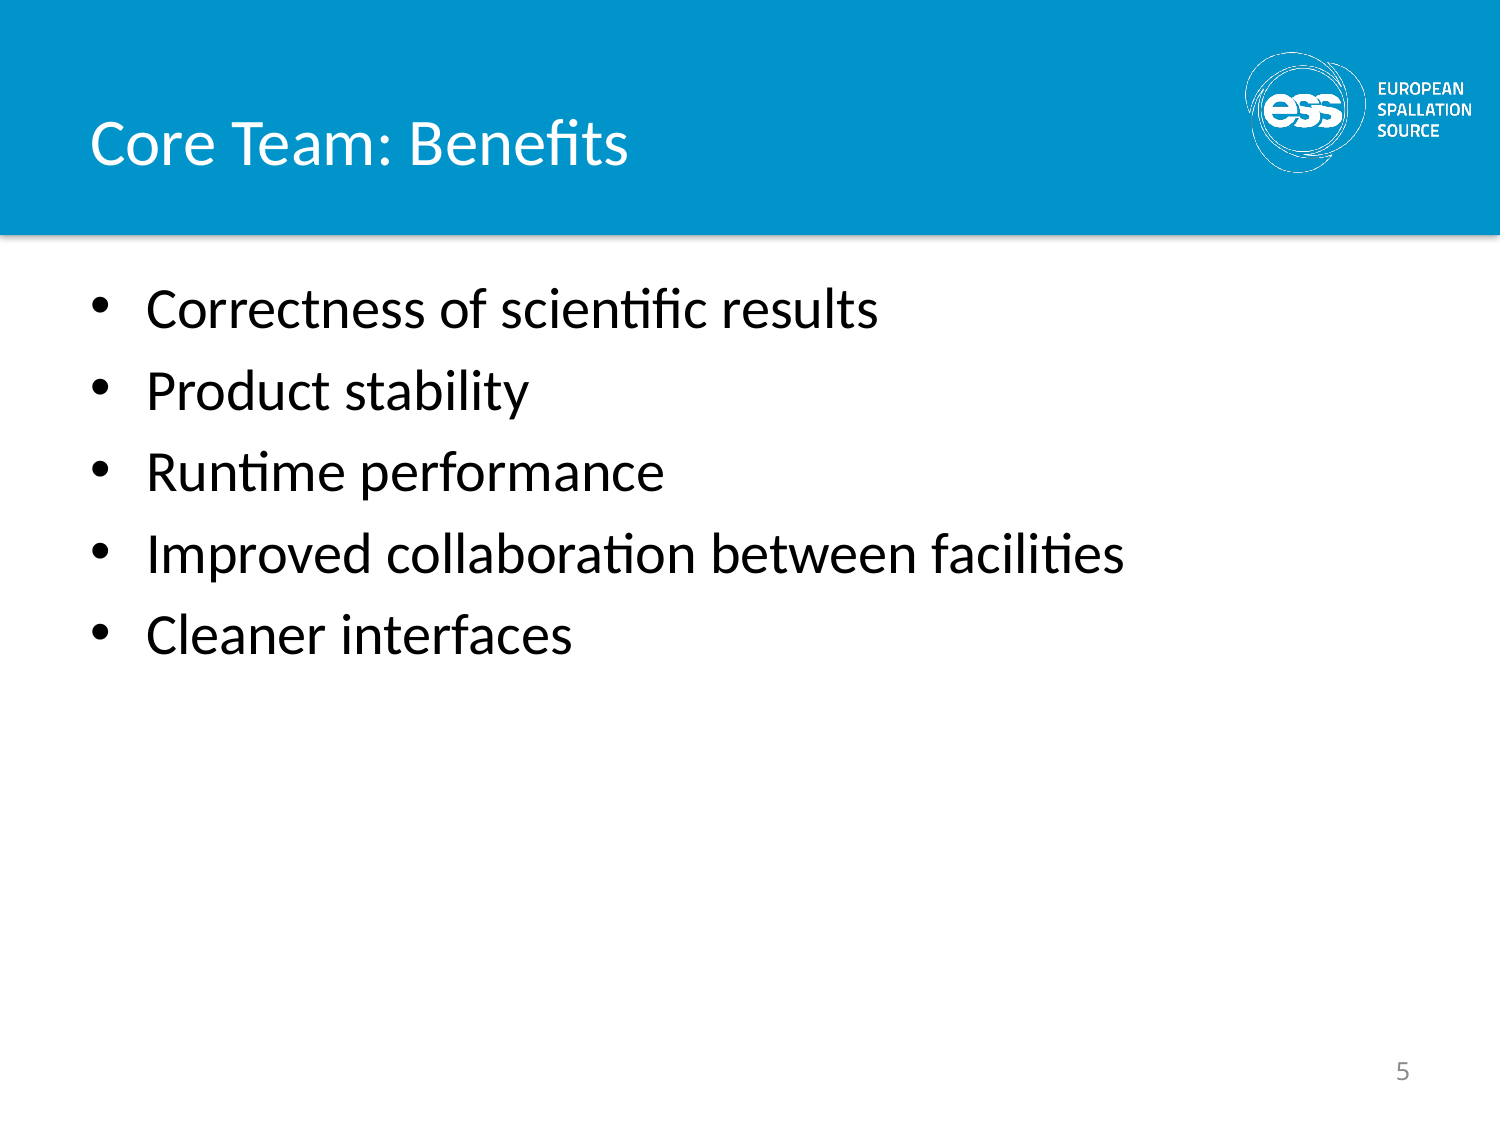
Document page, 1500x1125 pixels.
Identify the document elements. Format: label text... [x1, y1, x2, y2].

picture [1264, 94, 1342, 127]
picture [1436, 104, 1444, 115]
picture [1409, 104, 1415, 115]
picture [1400, 83, 1407, 94]
picture [1454, 83, 1458, 94]
picture [1423, 83, 1430, 94]
title Core Team: Benefits [75, 45, 1247, 233]
list Correctness of scientific results Product stability Runtime performance Improved collaboration between facilities Cleaner interfaces [75, 262, 1425, 1005]
picture [1422, 125, 1428, 134]
picture [1398, 109, 1406, 115]
picture [1389, 104, 1393, 115]
picture [1418, 104, 1423, 115]
picture [1443, 86, 1450, 93]
slide_number 5 [1074, 1042, 1425, 1103]
picture [1379, 83, 1385, 94]
picture [1432, 125, 1438, 136]
